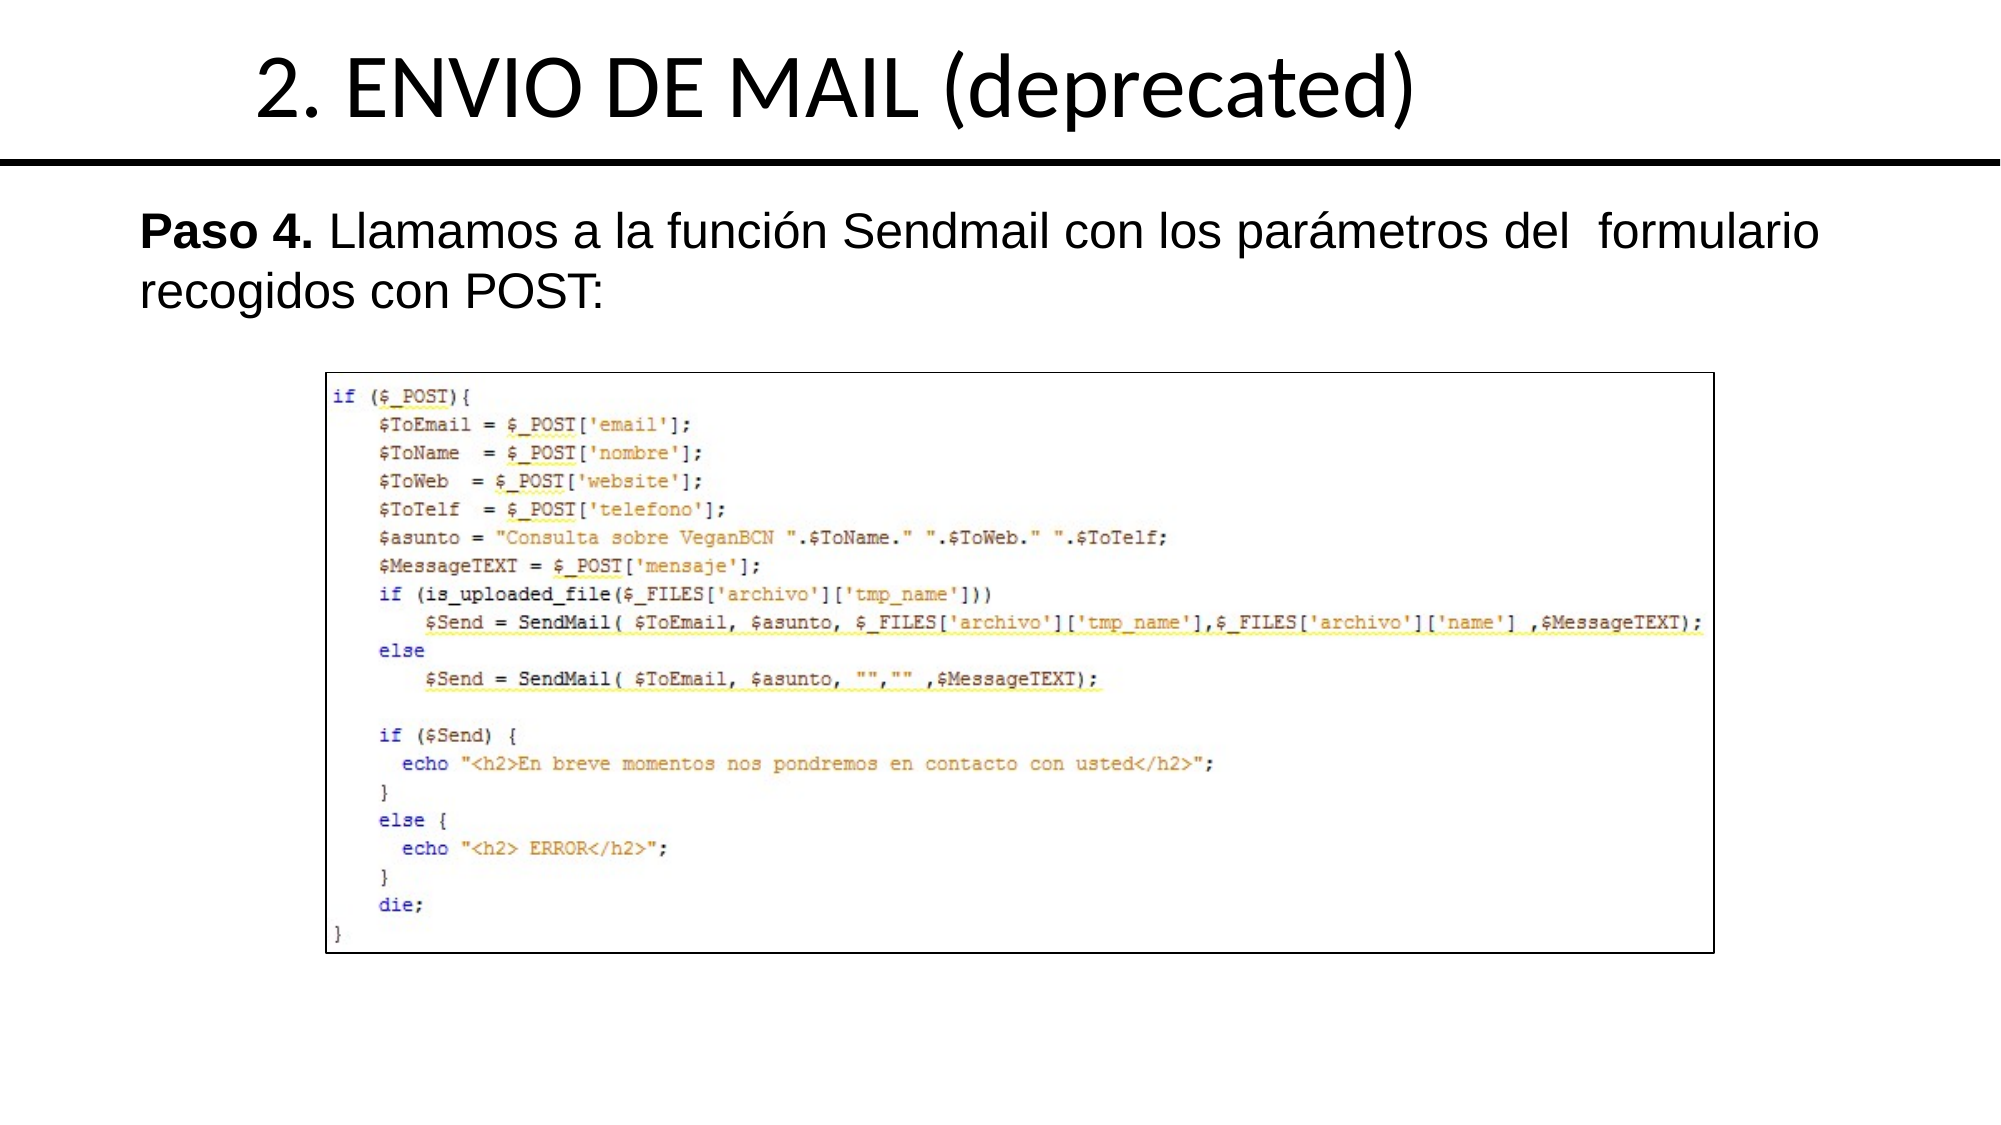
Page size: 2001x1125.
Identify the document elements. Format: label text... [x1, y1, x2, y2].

text_box Paso 4. Llamamos a la función Sendmail con los parámetros del formulario recogidos con POST: [137, 198, 1938, 319]
text_box [325, 372, 1715, 954]
text_box 2. ENVIO DE MAIL (deprecated) [0, 0, 1675, 146]
